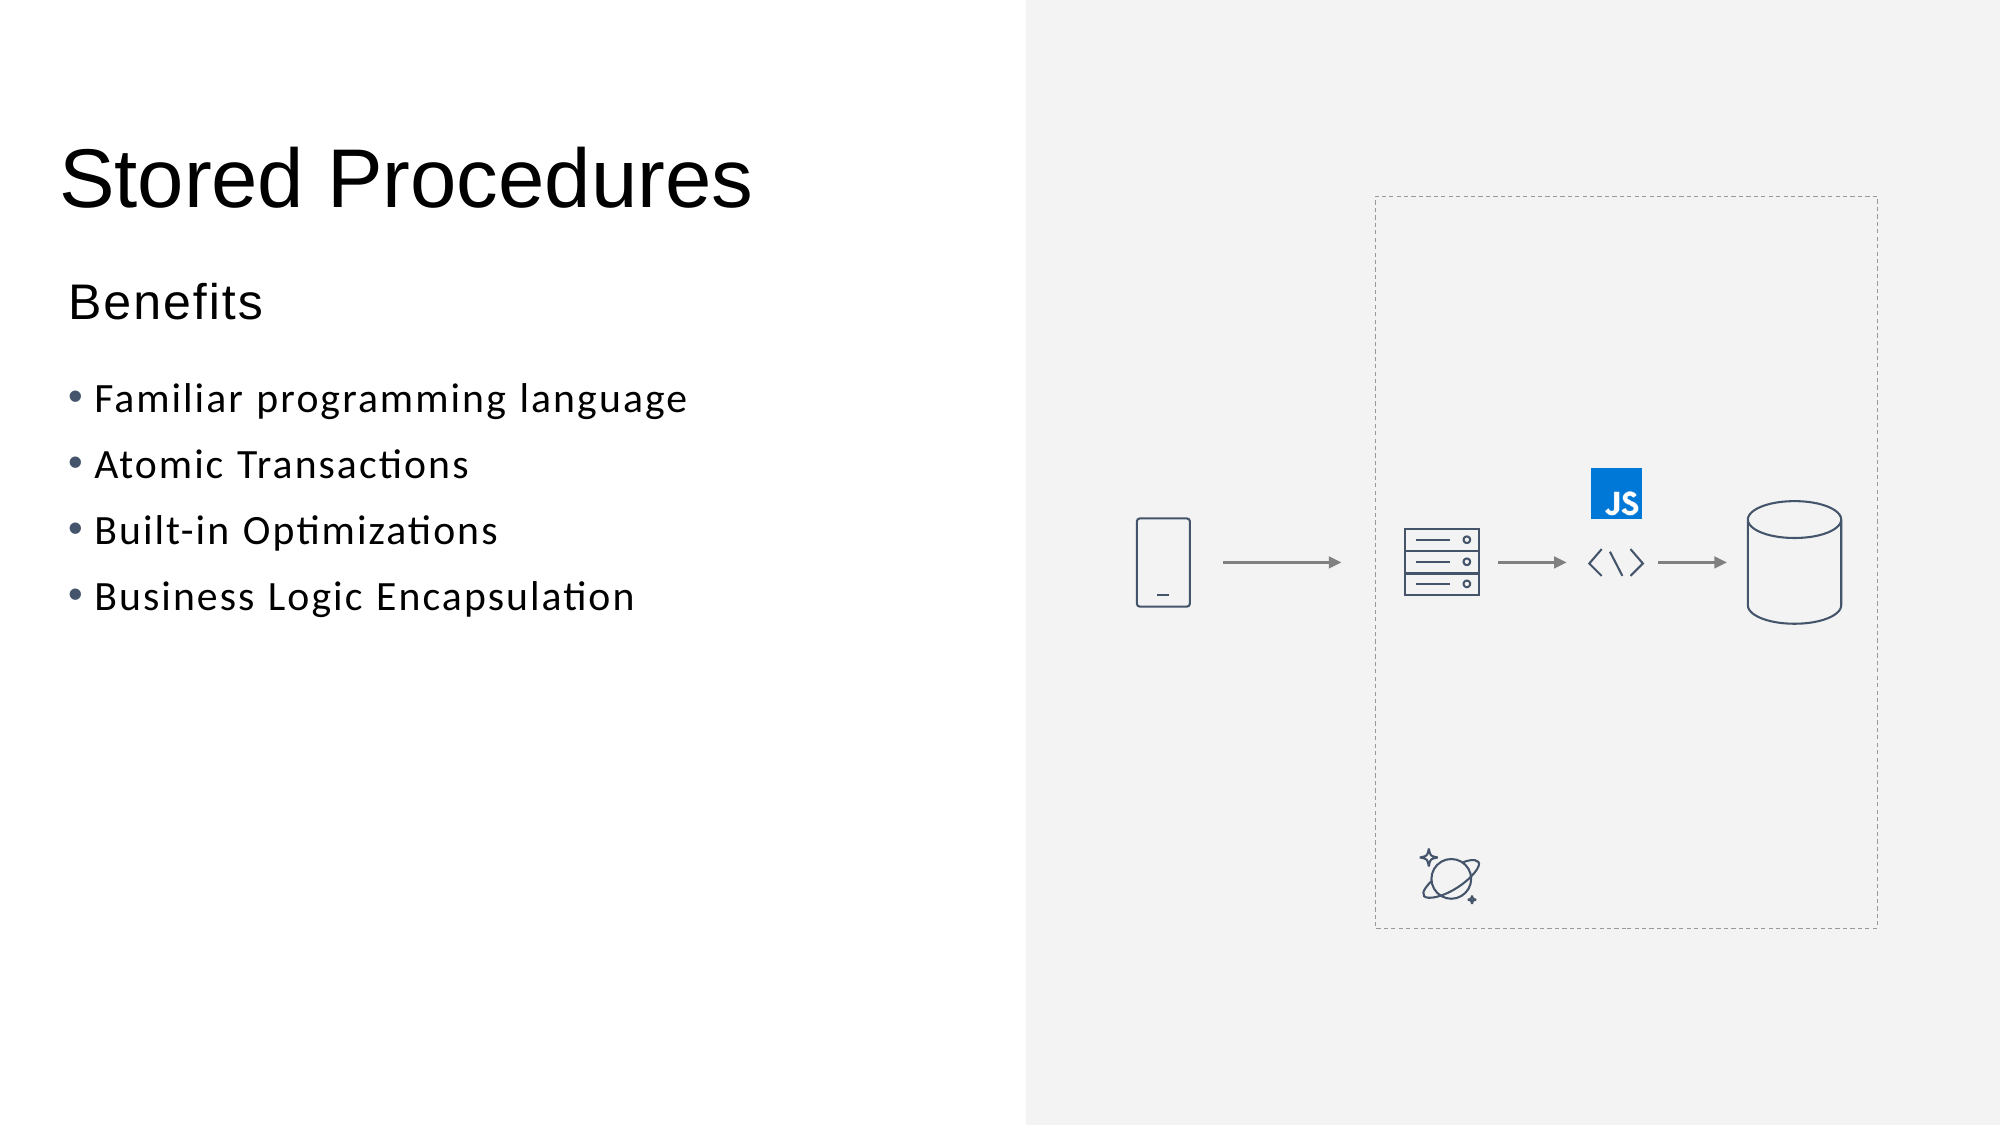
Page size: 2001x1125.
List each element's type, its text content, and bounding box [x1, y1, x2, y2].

list Benefits Familiar programming language Atomic Transactions Built-in Optimizations Business Logic Encapsulation [44, 313, 908, 929]
title Stored Procedures [44, 47, 908, 313]
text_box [1136, 196, 1878, 929]
